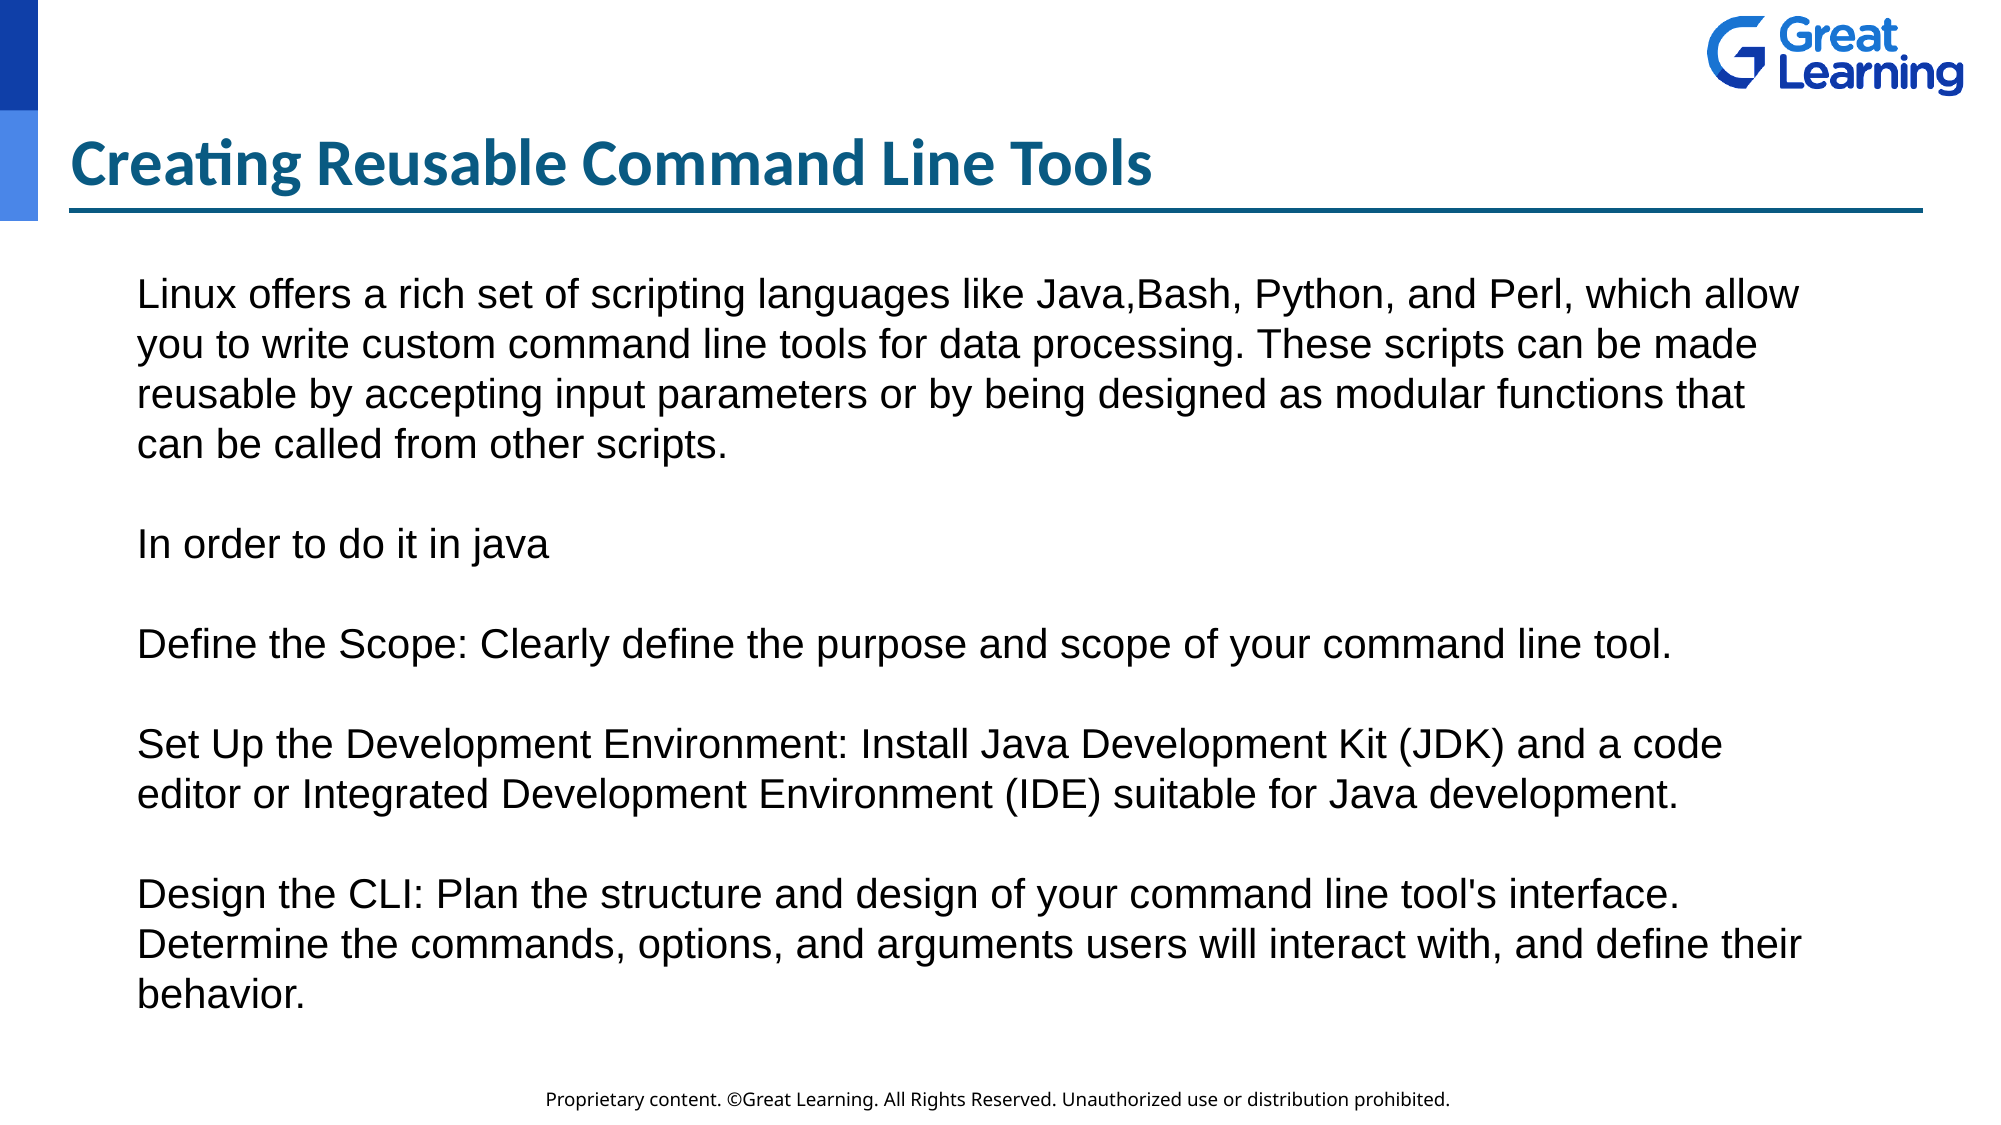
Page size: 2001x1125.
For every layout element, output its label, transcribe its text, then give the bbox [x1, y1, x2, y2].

text_box Linux offers a rich set of scripting languages like Java,Bash, Python, and Perl, which allow you to write custom command line tools for data processing. These scripts can be made reusable by accepting input parameters or by being designed as modular functions that can be called from other scripts. In order to do it in java Define the Scope: Clearly define the purpose and scope of your command line tool. Set Up the Development Environment: Install Java Development Kit (JDK) and a code editor or Integrated Development Environment (IDE) suitable for Java development. Design the CLI: Plan the structure and design of your command line tool's interface. Determine the commands, options, and arguments users will interact with, and define their behavior. [121, 251, 1838, 1125]
picture [1670, 1, 2000, 107]
title Creating Reusable Command Line Tools [68, 116, 1923, 198]
